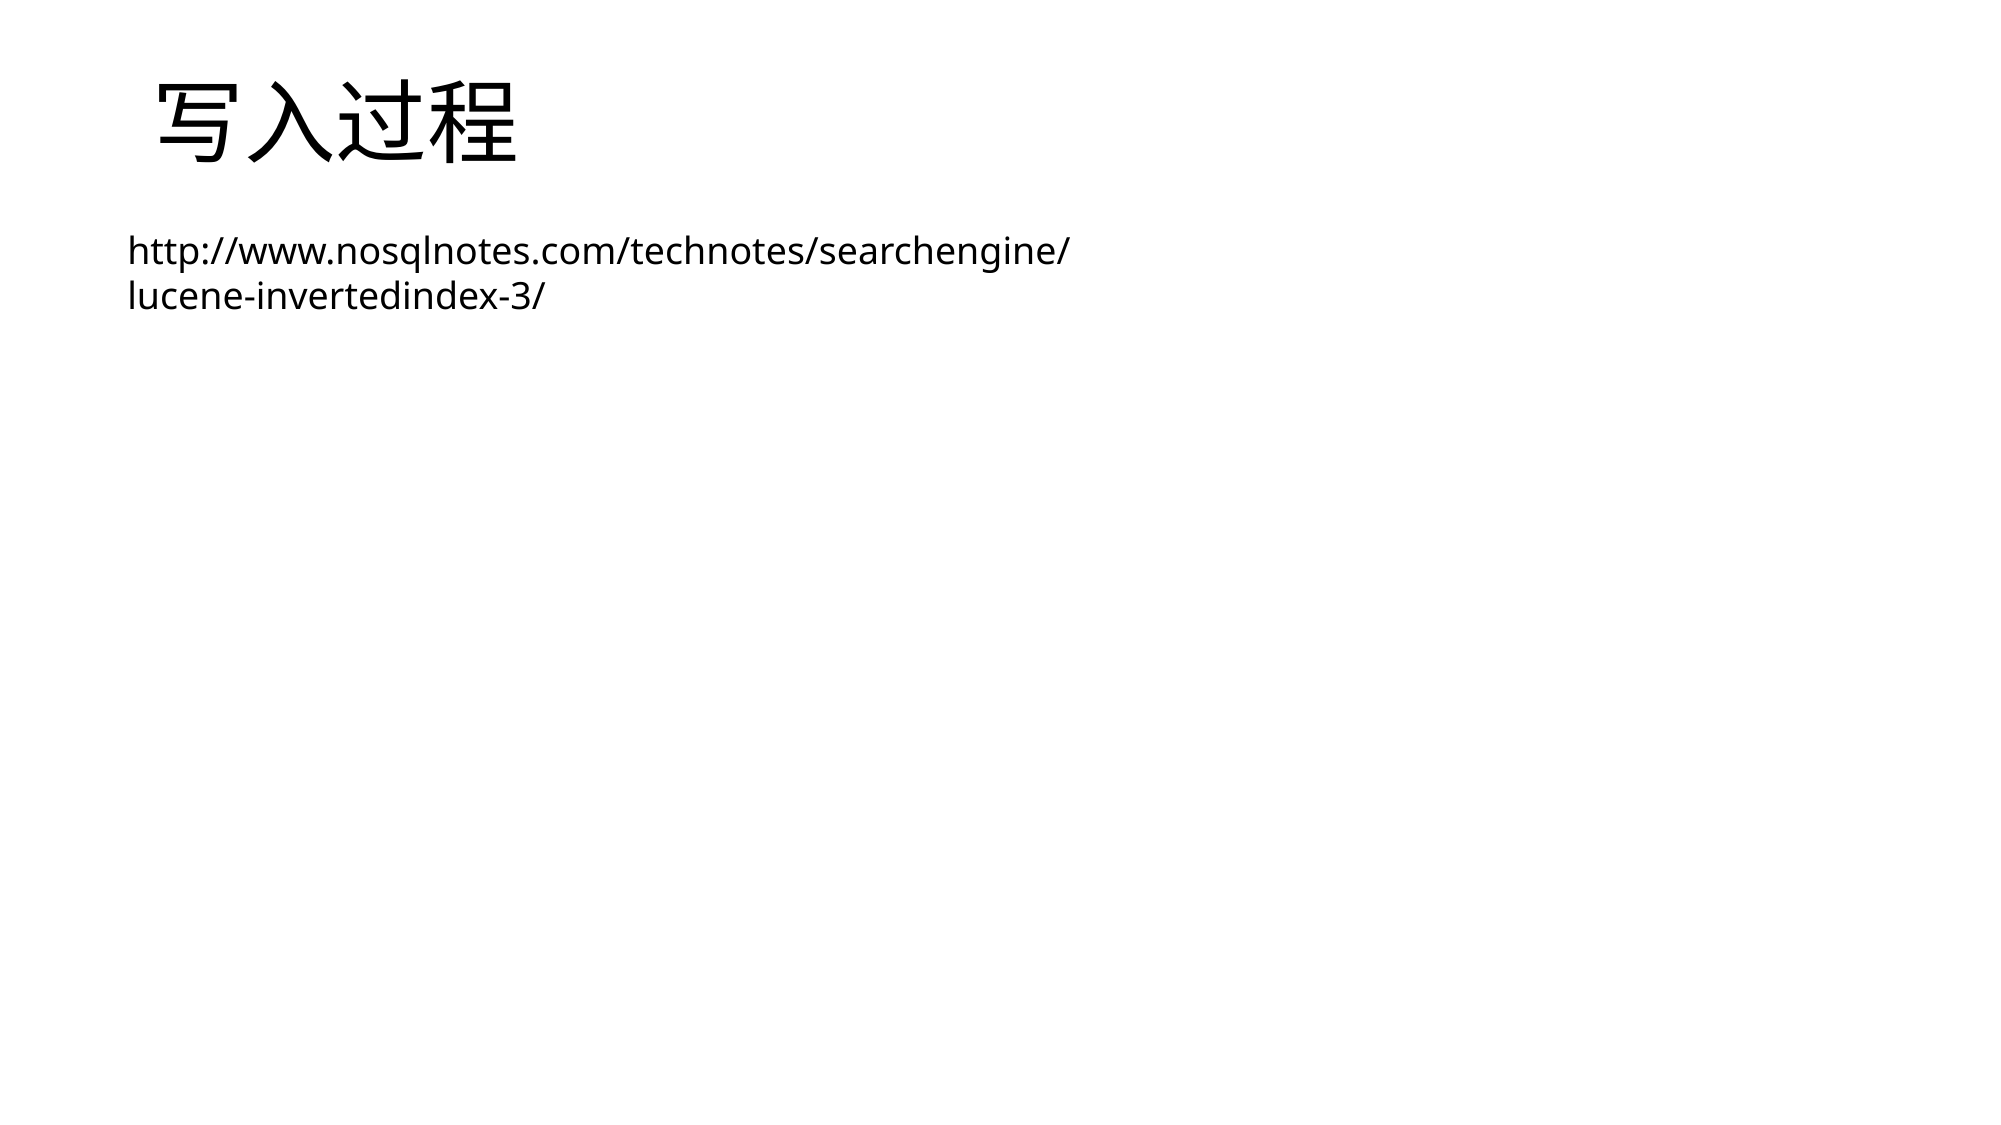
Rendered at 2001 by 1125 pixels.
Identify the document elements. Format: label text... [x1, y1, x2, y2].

title 写入过程 [137, 59, 1851, 194]
text_box http://www.nosqlnotes.com/technotes/searchengine/lucene-invertedindex-3/ [112, 219, 1113, 325]
